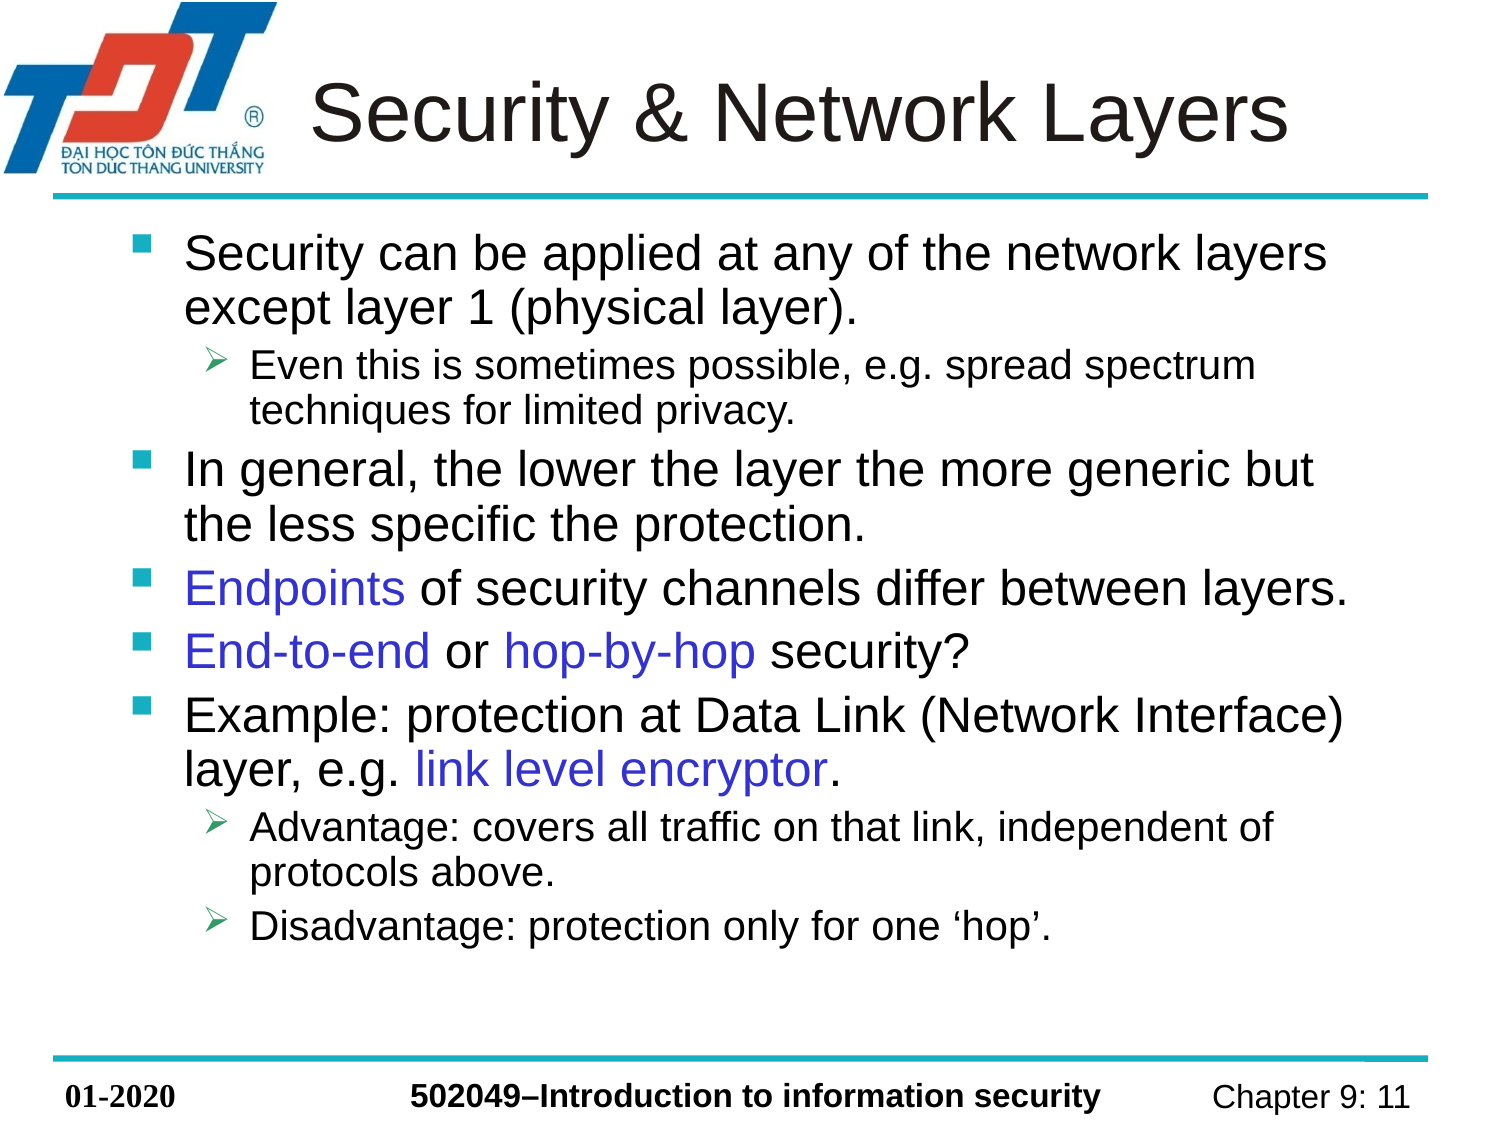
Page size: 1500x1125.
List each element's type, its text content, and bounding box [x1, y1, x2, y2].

list Security can be applied at any of the network layers except layer 1 (physical layer). Even this is sometimes possible, e.g. spread spectrum techniques for limited privacy. In general, the lower the layer the more generic but the less specific the protection. Endpoints of security channels differ between layers. End-to-end or hop-by-hop security? Example: protection at Data Link (Network Interface) layer, e.g. link level encryptor. Advantage: covers all traffic on that link, independent of protocols above. Disadvantage: protection only for one ‘hop’. [112, 220, 1388, 1035]
title Security & Network Layers [295, 42, 1500, 173]
picture [3, 2, 277, 174]
